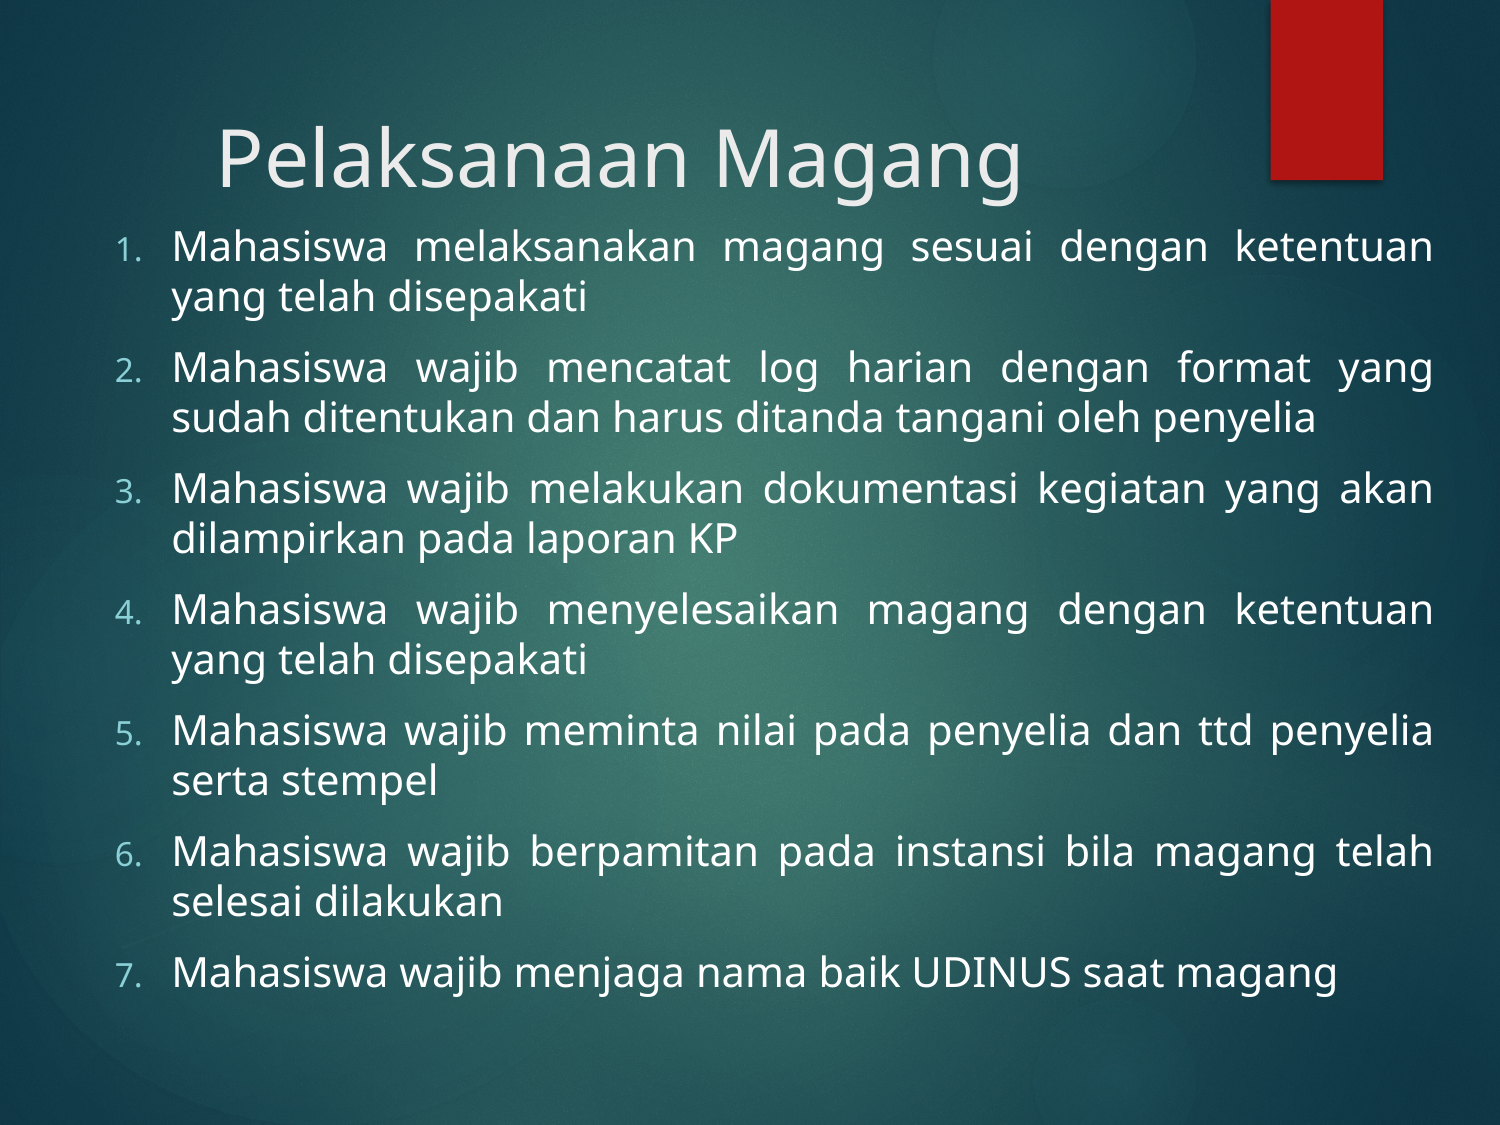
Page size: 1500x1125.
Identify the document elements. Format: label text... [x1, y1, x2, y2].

title Pelaksanaan Magang [99, 99, 1142, 212]
list Mahasiswa melaksanakan magang sesuai dengan ketentuan yang telah disepakati Mahasiswa wajib mencatat log harian dengan format yang sudah ditentukan dan harus ditanda tangani oleh penyelia Mahasiswa wajib melakukan dokumentasi kegiatan yang akan dilampirkan pada laporan KP Mahasiswa wajib menyelesaikan magang dengan ketentuan yang telah disepakati Mahasiswa wajib meminta nilai pada penyelia dan ttd penyelia serta stempel Mahasiswa wajib berpamitan pada instansi bila magang telah selesai dilakukan Mahasiswa wajib menjaga nama baik UDINUS saat magang [99, 212, 1450, 1100]
